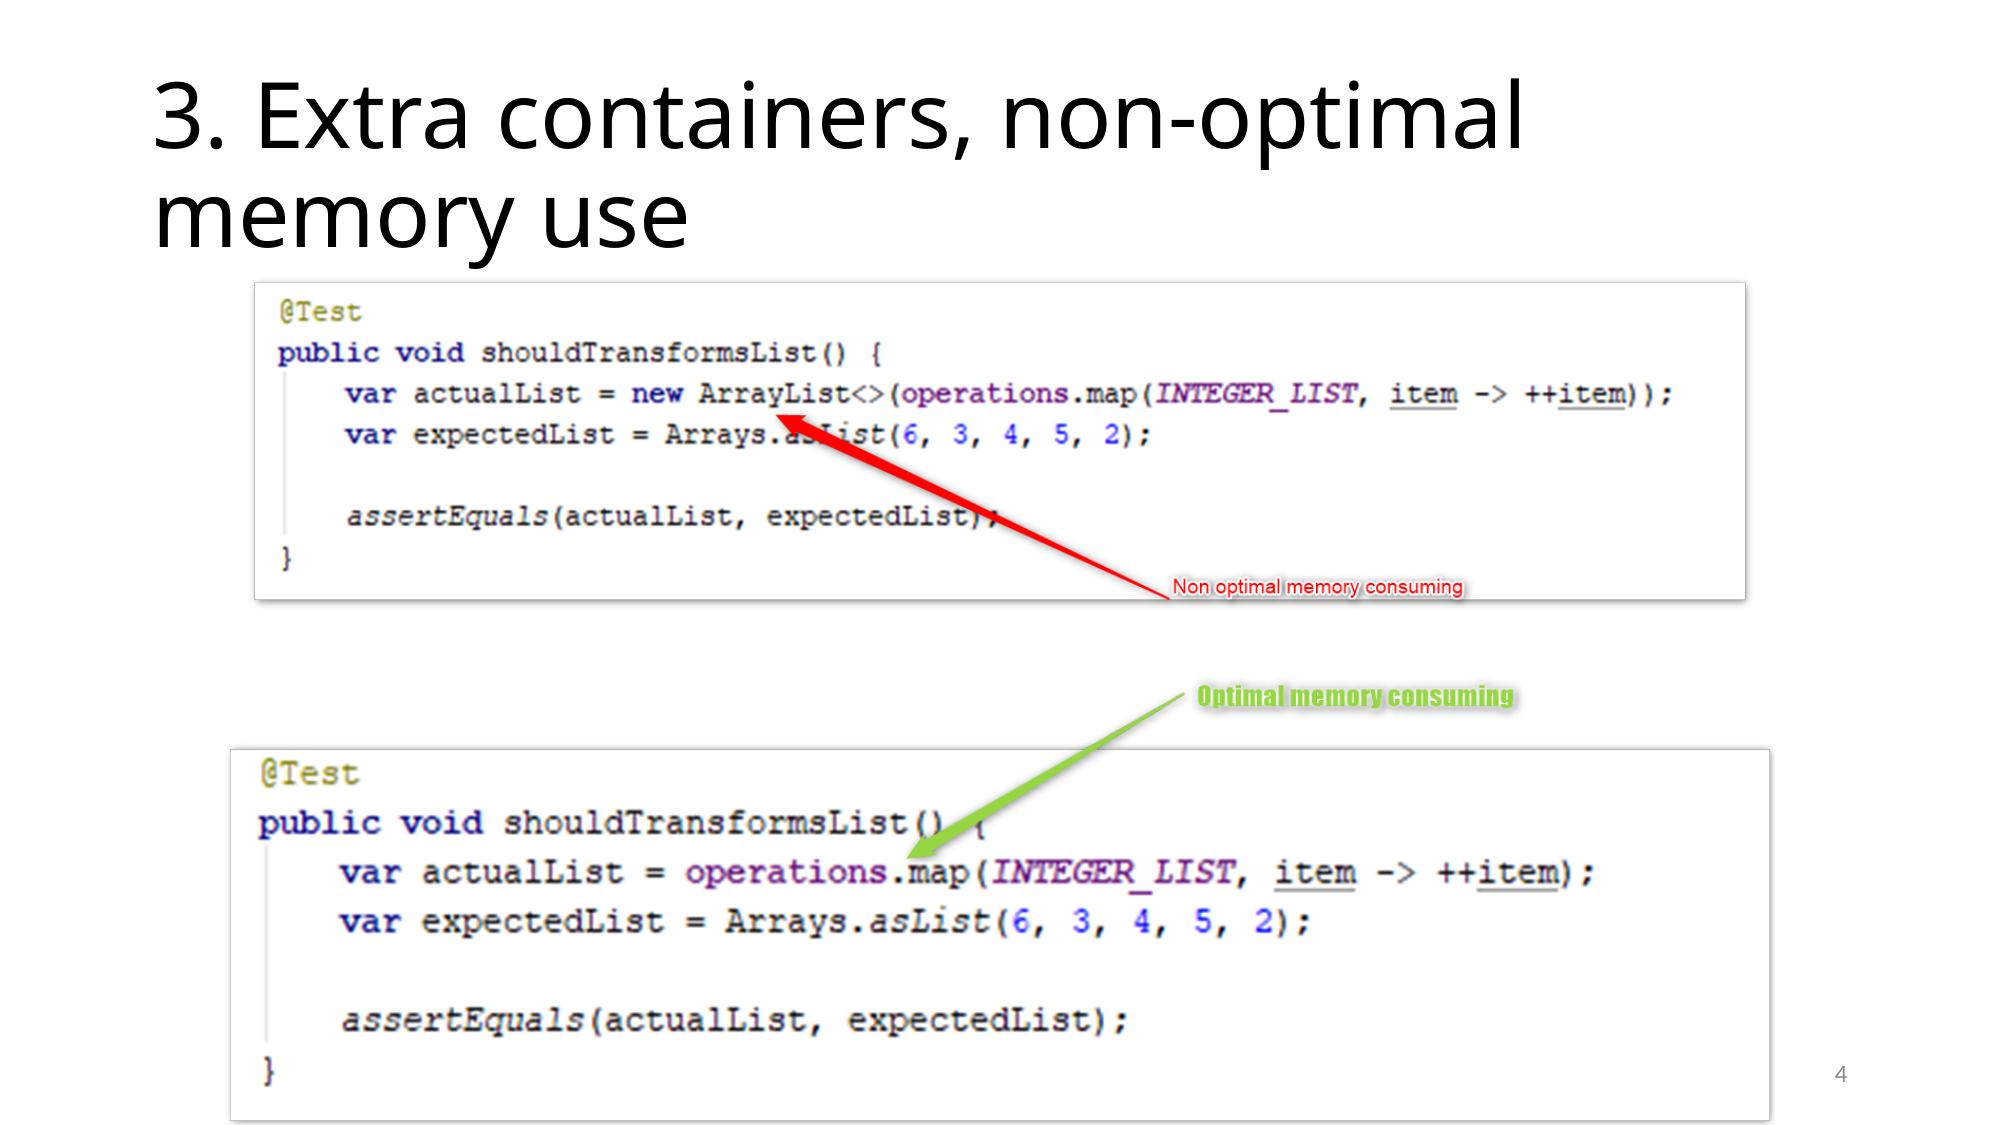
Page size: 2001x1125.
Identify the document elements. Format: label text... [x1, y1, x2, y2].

picture [225, 277, 1775, 1125]
title 3. Extra containers, non-optimal memory use [137, 59, 1863, 278]
slide_number 4 [1775, 1042, 1863, 1103]
